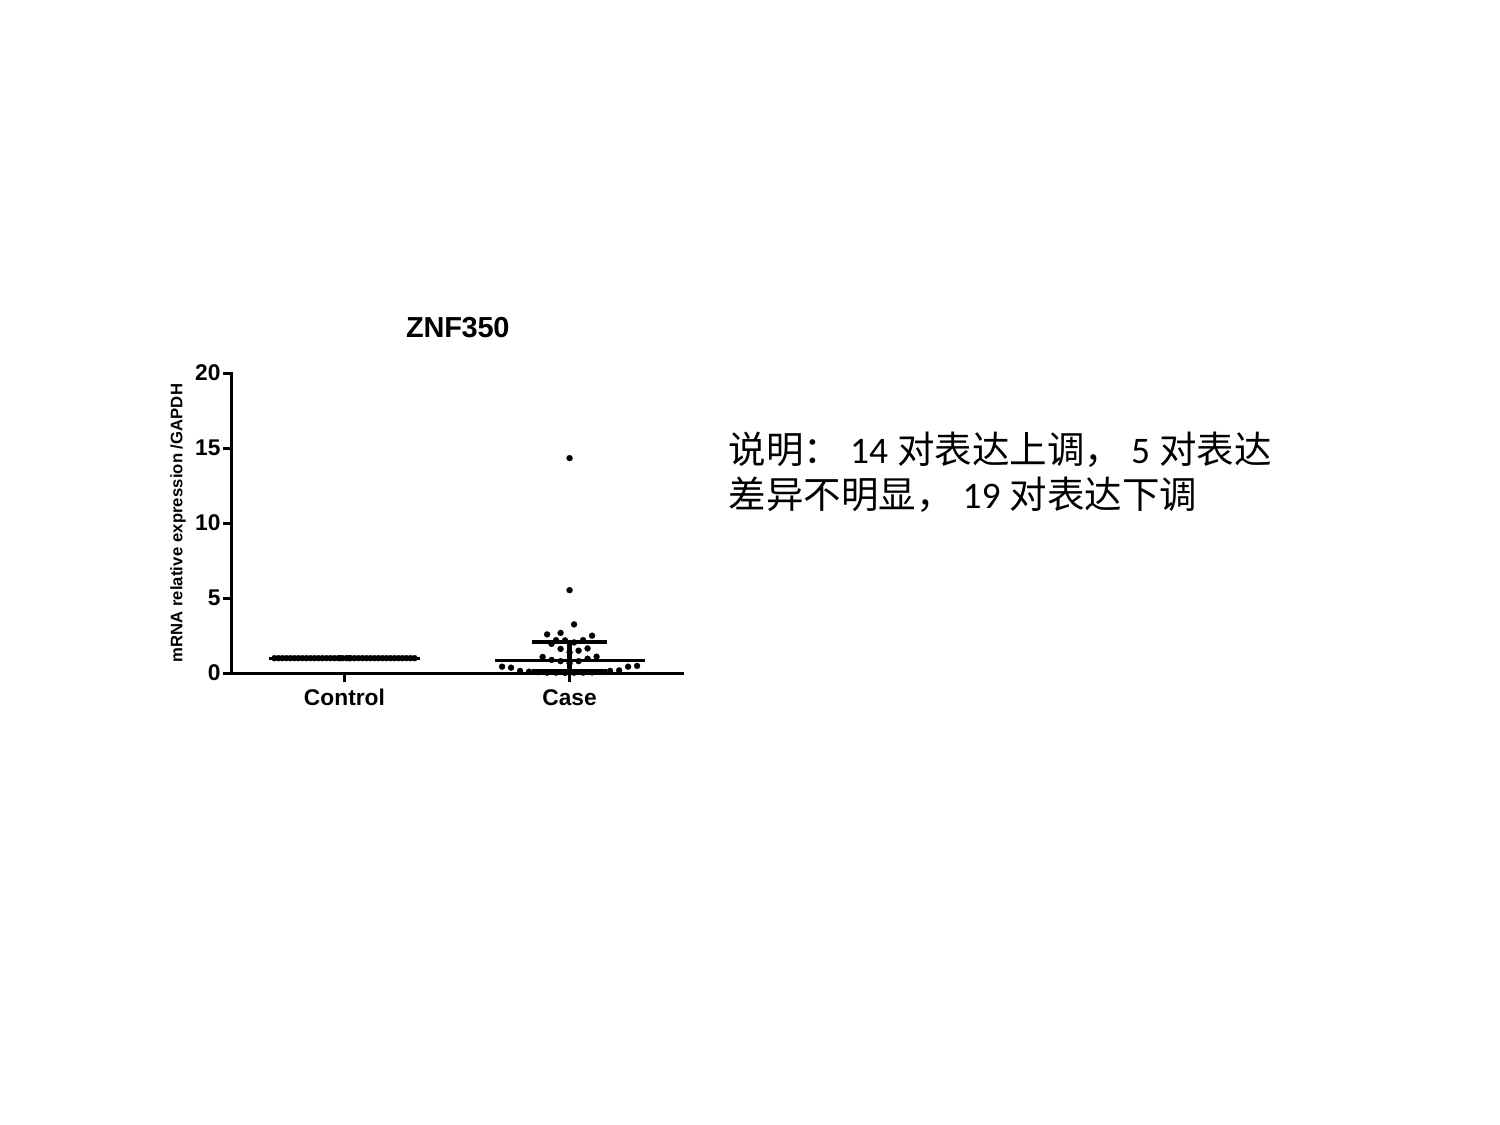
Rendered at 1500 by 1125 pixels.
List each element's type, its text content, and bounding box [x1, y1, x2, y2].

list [146, 288, 752, 730]
text_box 说明：14对表达上调，5对表达差异不明显，19对表达下调 [752, 418, 1319, 524]
